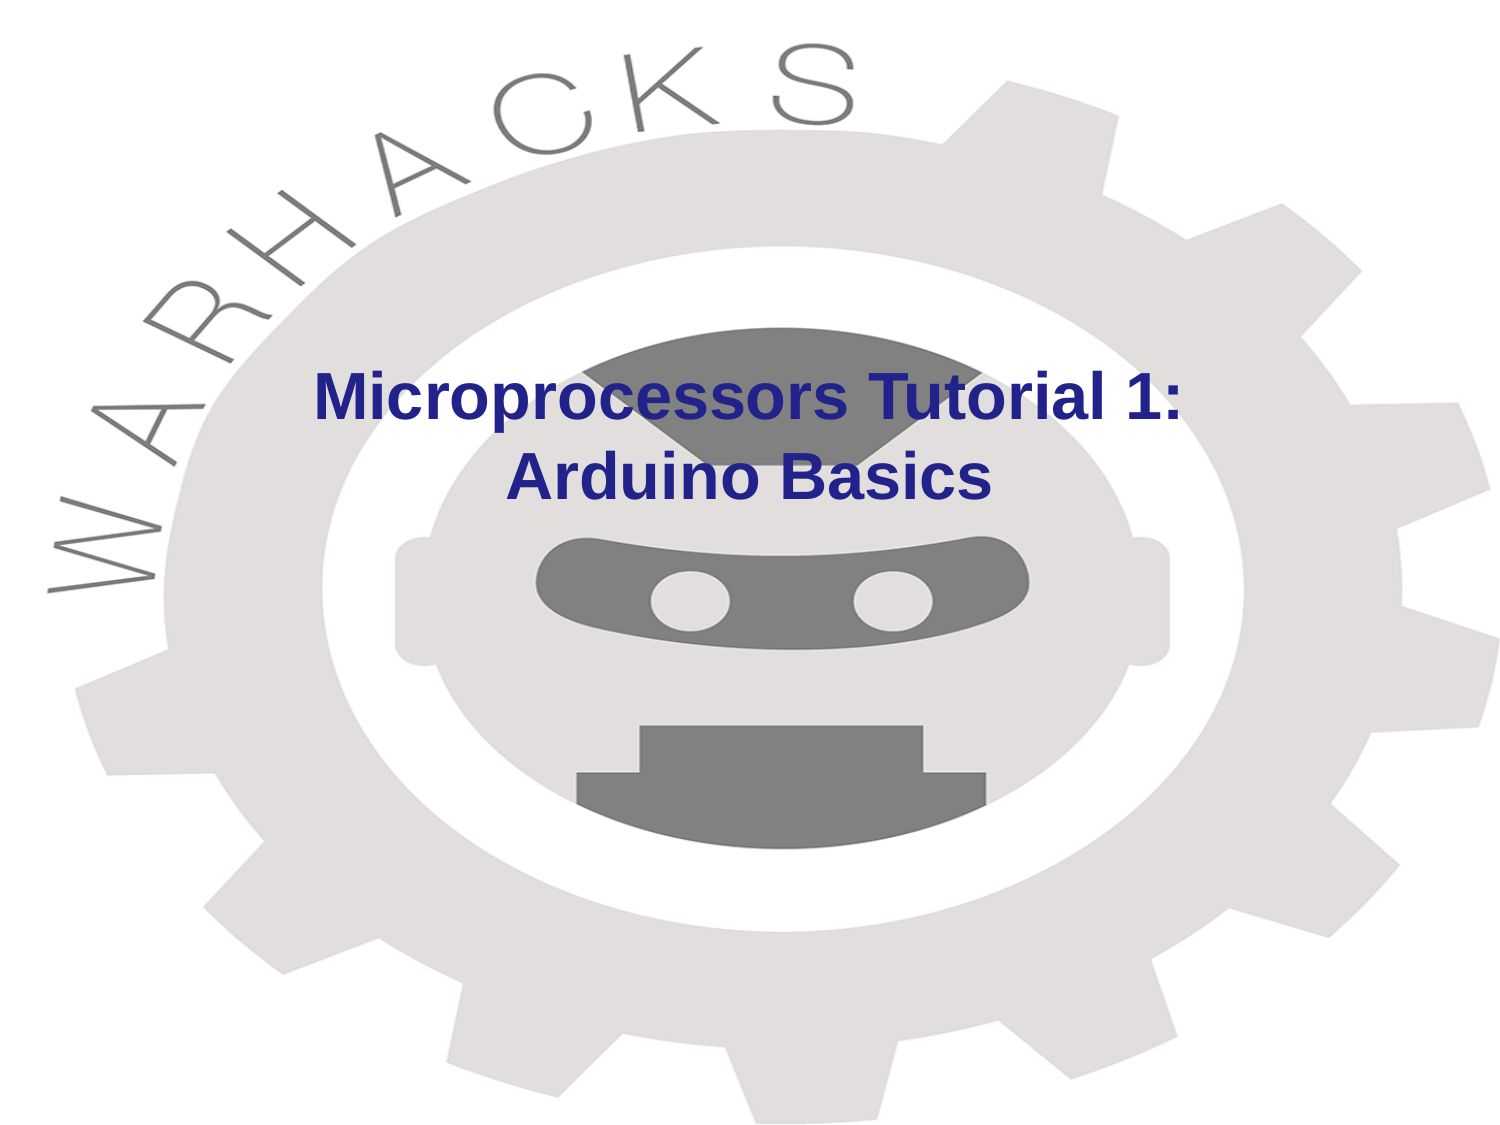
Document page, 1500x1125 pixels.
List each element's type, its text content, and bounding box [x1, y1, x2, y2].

subtitle Microprocessors Tutorial 1: Arduino Basics [112, 338, 1388, 510]
title [112, 510, 1388, 600]
